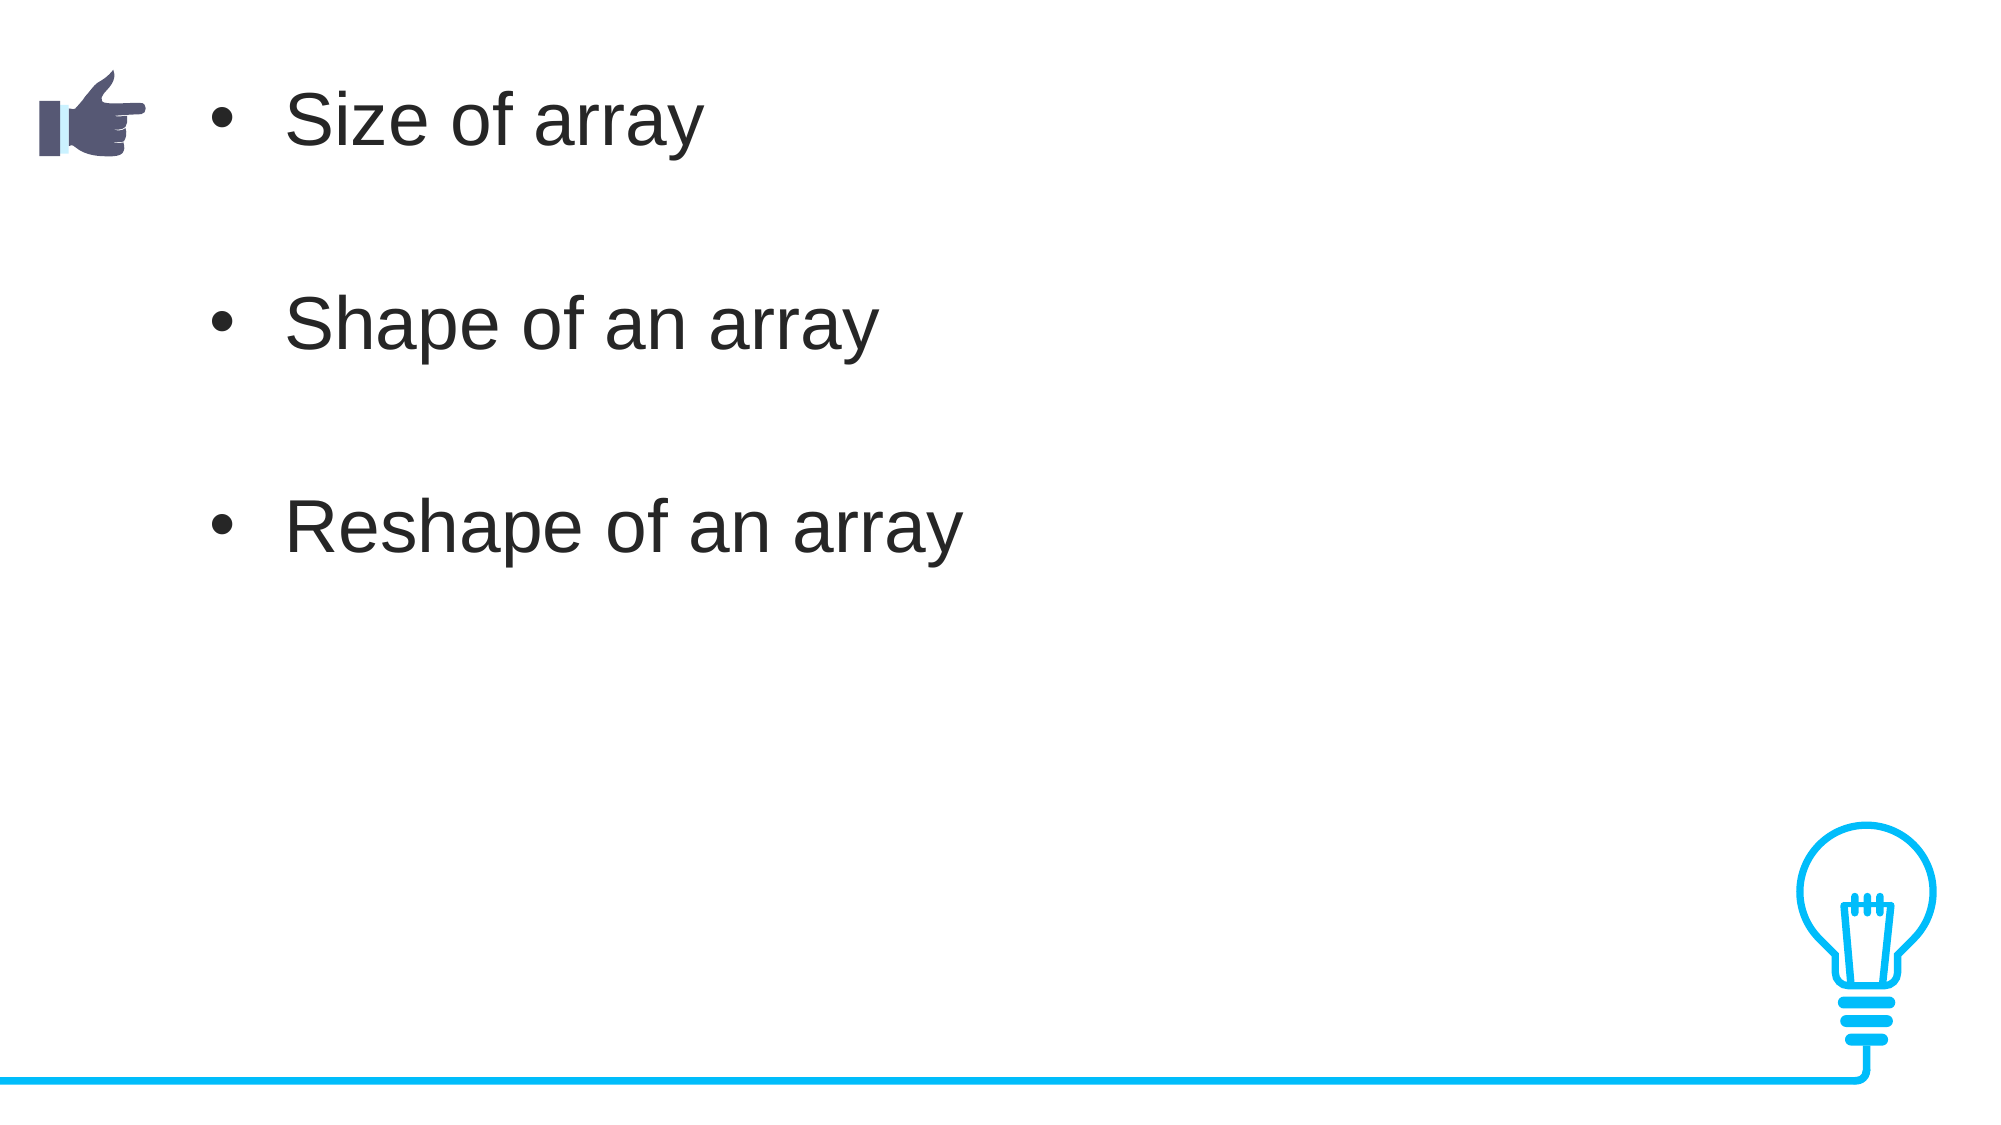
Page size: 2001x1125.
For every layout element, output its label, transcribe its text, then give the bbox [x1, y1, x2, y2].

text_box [39, 69, 146, 157]
list Size of array Shape of an array Reshape of an array [194, 69, 1978, 784]
